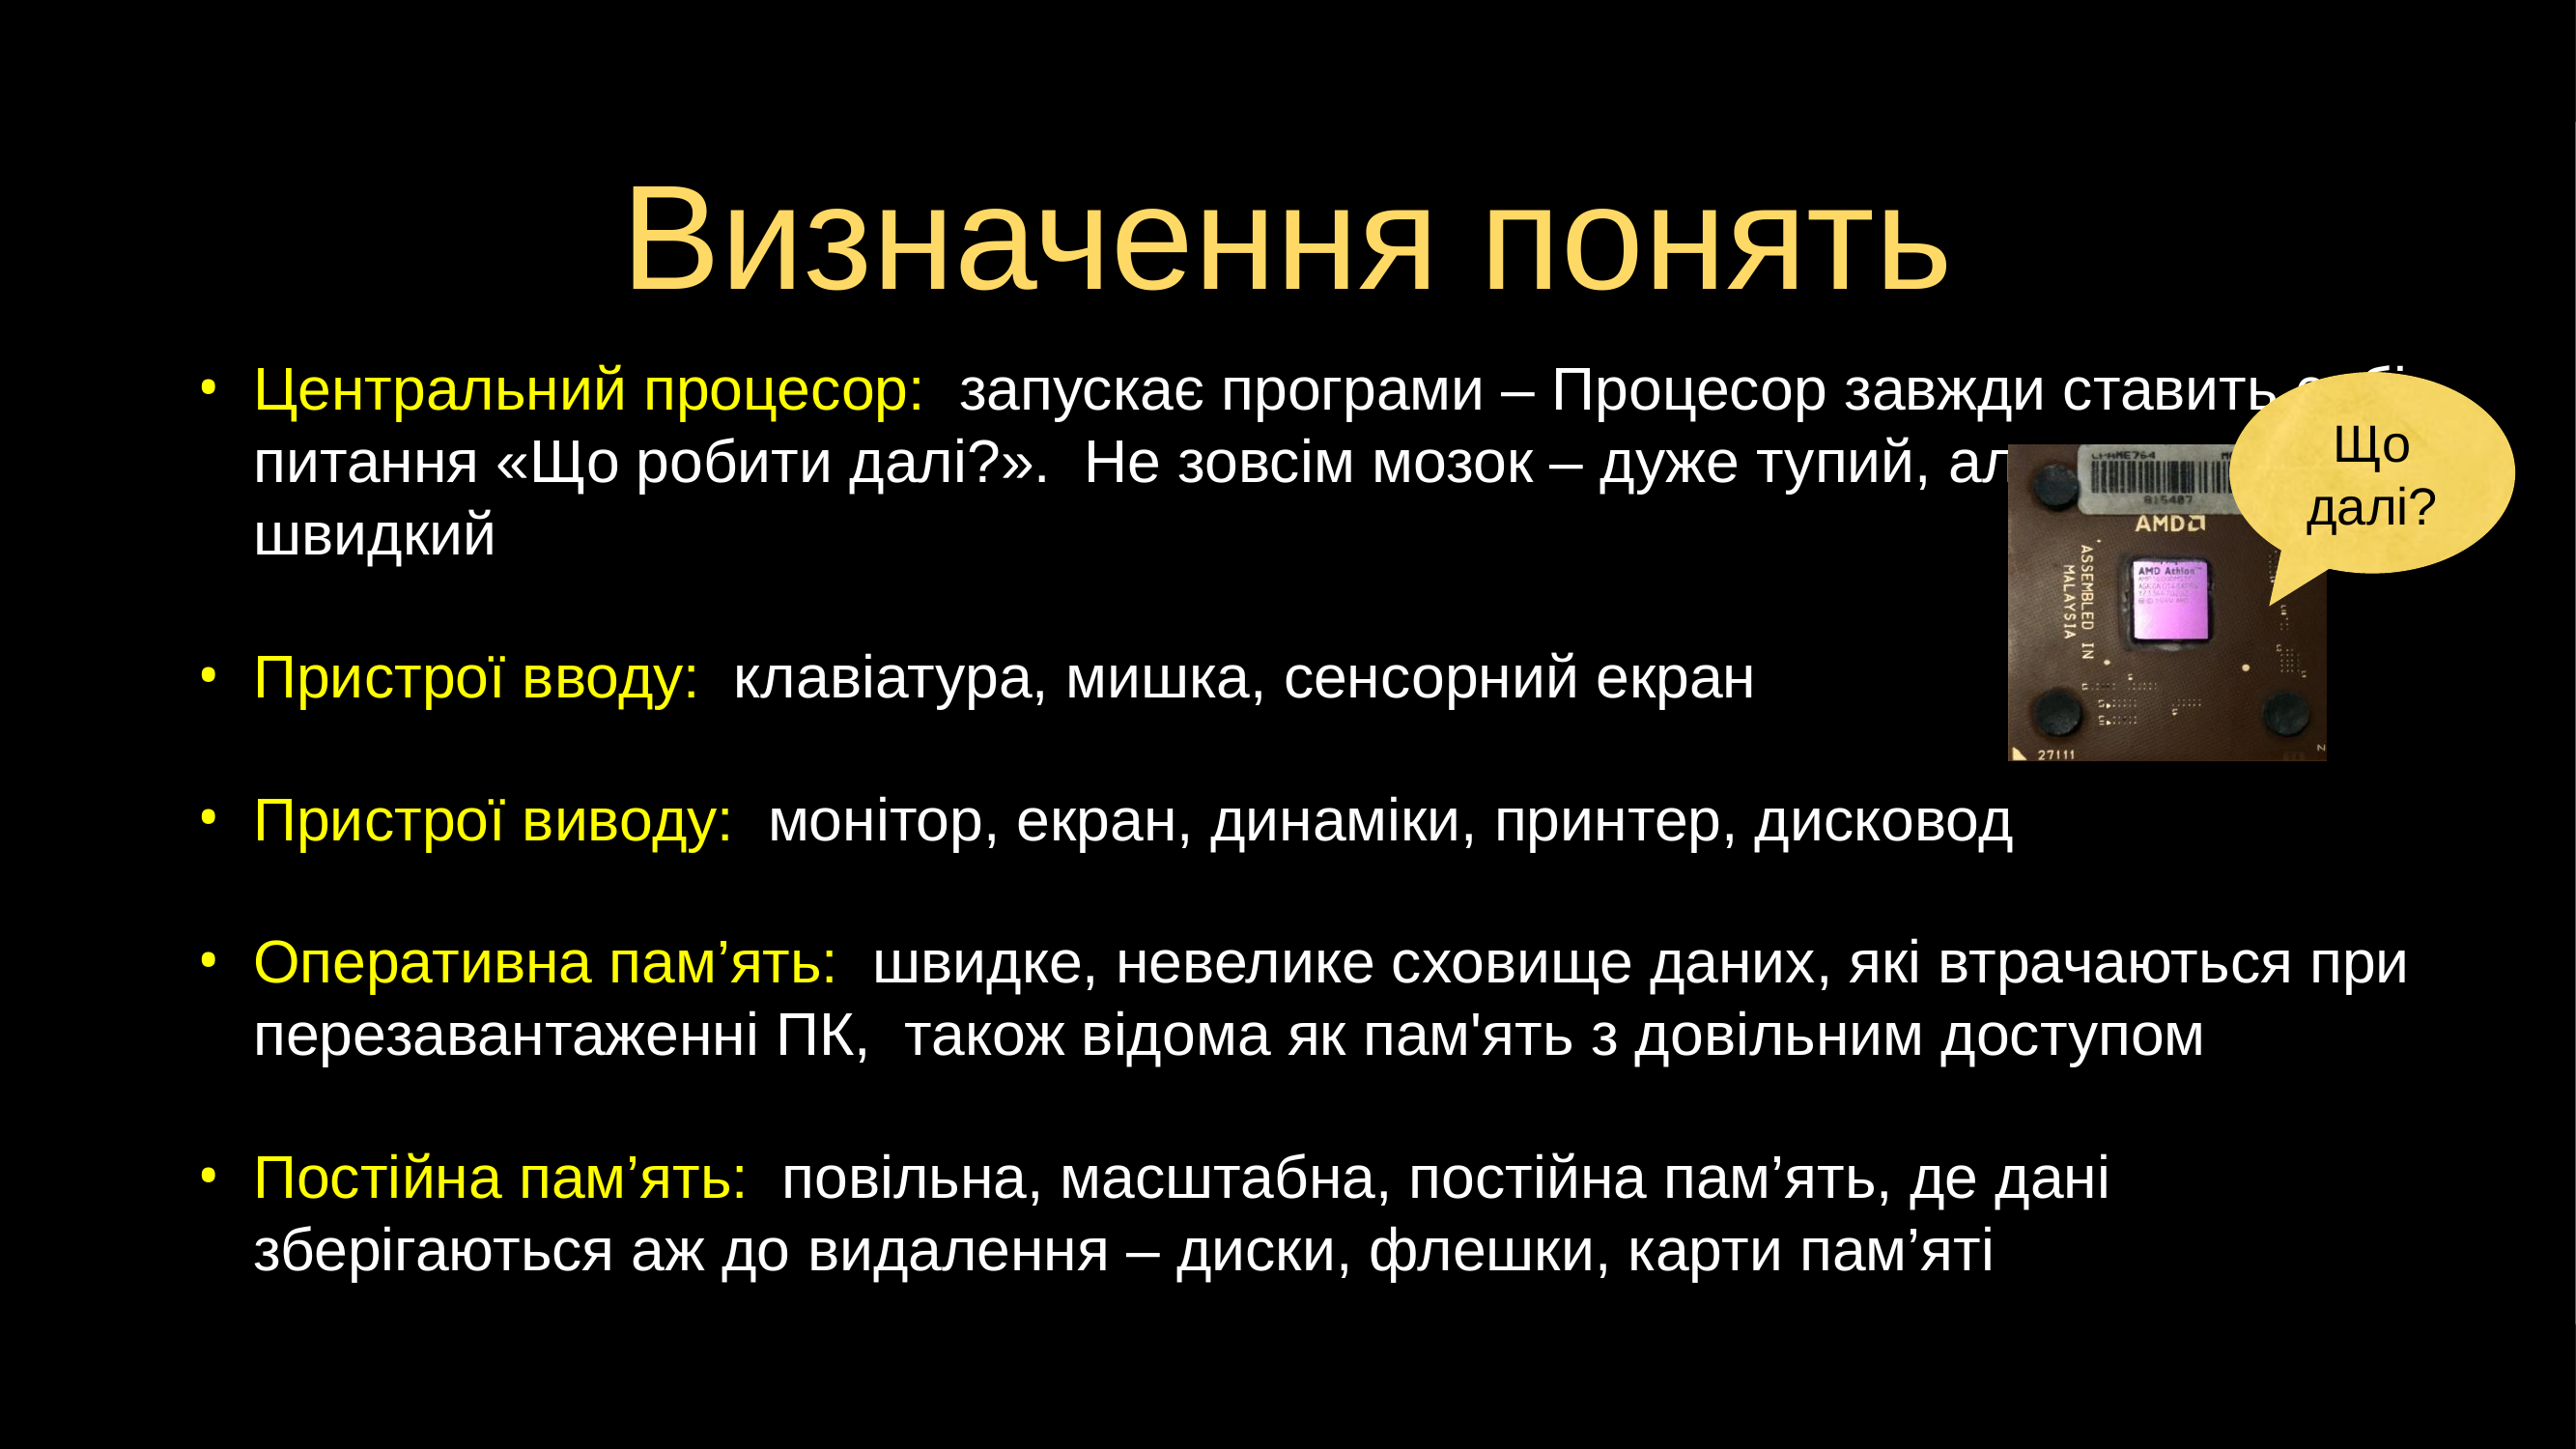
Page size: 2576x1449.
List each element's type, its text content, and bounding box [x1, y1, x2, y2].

list Центральний процесор: запускає програми – Процесор завжди ставить собі питання «Що робити далі?». Не зовсім мозок – дуже тупий, але дуже швидкий Пристрої вводу: клавіатура, мишка, сенсорний екран Пристрої виводу: монітор, екран, динаміки, принтер, дисковод Оперативна пам’ять: швидке, невелике сховище даних, які втрачаються при перезавантаженні ПК, також відома як пам'ять з довільним доступом Постійна пам’ять: повільна, масштабна, постійна пам’ять, де дані зберігаються аж до видалення – диски, флешки, карти пам’яті [128, 338, 2448, 1294]
text_box Що далі? [2236, 372, 2516, 574]
title Визначення понять [128, 122, 2448, 338]
picture [2007, 443, 2327, 761]
